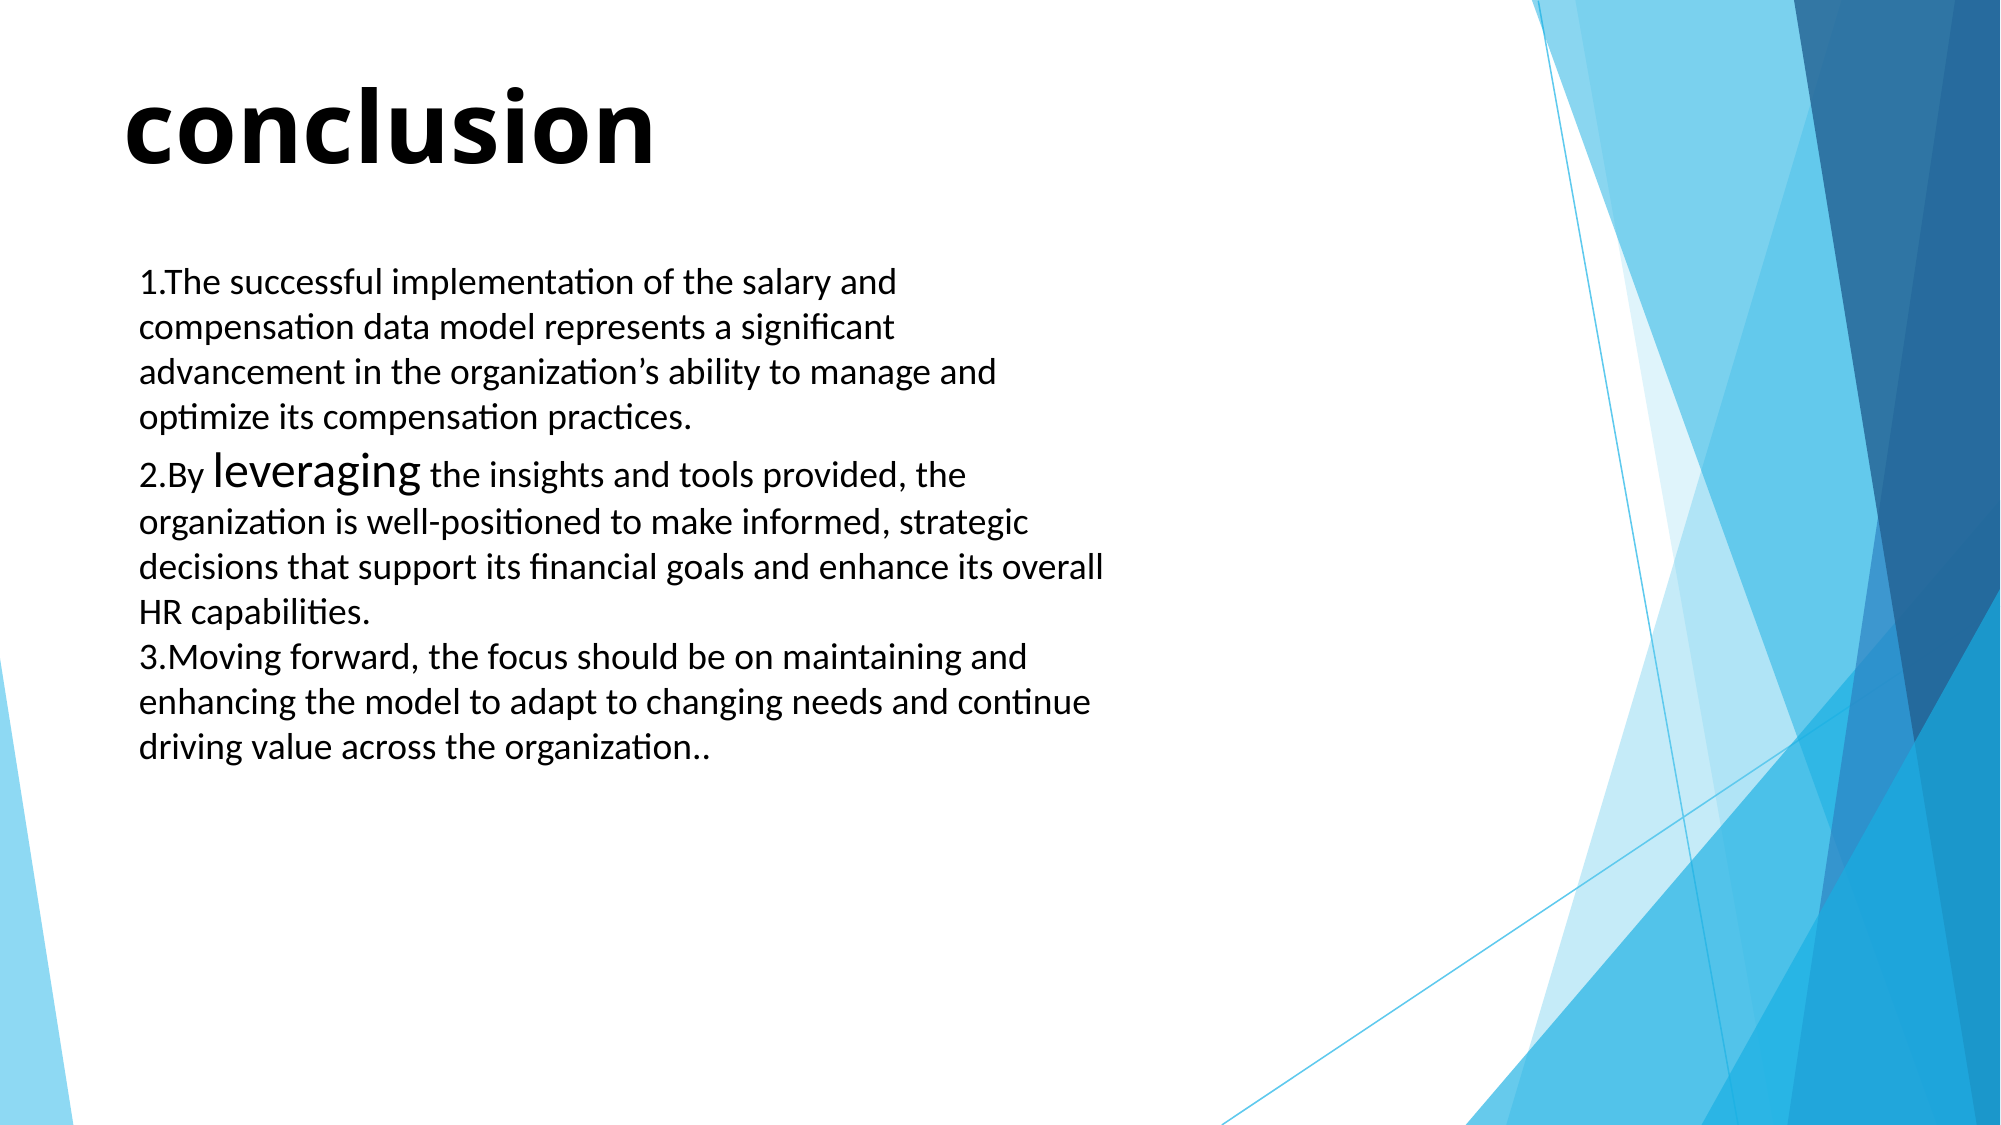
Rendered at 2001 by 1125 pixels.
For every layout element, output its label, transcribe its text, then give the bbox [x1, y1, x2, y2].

text_box 1.The successful implementation of the salary and compensation data model represents a significant advancement in the organization’s ability to manage and optimize its compensation practices. 2.By leveraging the insights and tools provided, the organization is well-positioned to make informed, strategic decisions that support its financial goals and enhance its overall HR capabilities. 3.Moving forward, the focus should be on maintaining and enhancing the model to adapt to changing needs and continue driving value across the organization.. [123, 249, 1124, 775]
title conclusion [123, 63, 1877, 188]
